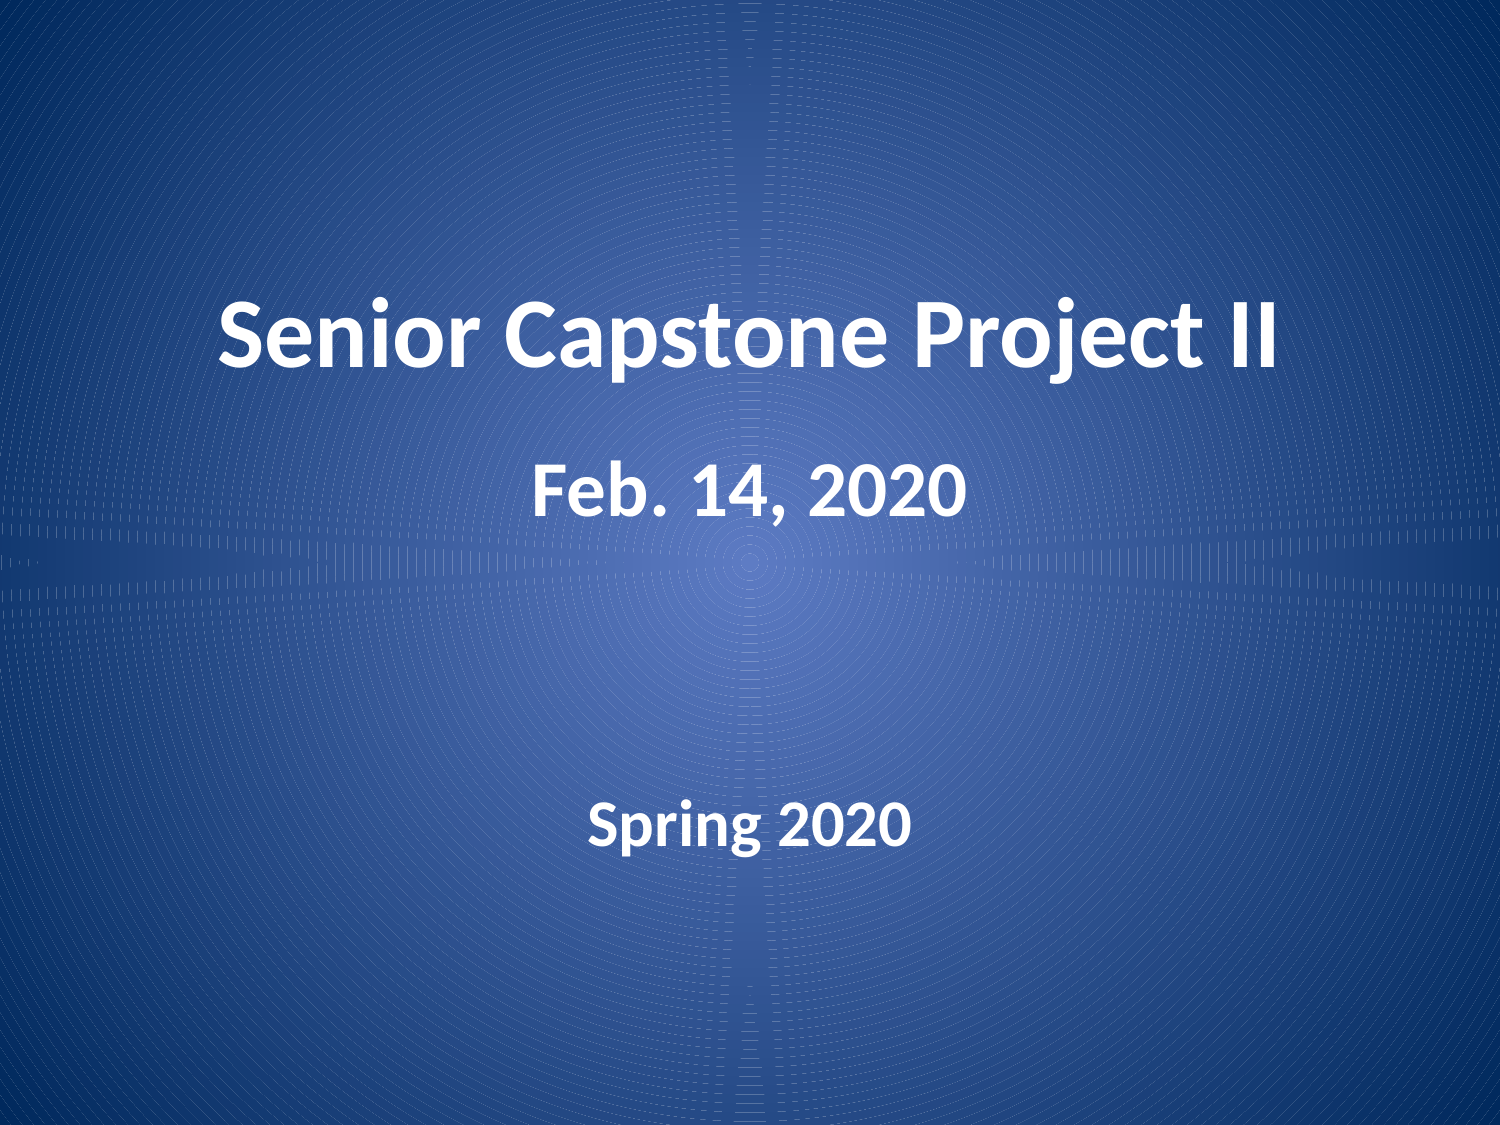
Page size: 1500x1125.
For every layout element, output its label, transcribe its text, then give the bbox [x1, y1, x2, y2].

text_box Senior Capstone Project II Feb. 14, 2020 [112, 212, 1388, 588]
subtitle Spring 2020 [225, 650, 1275, 938]
